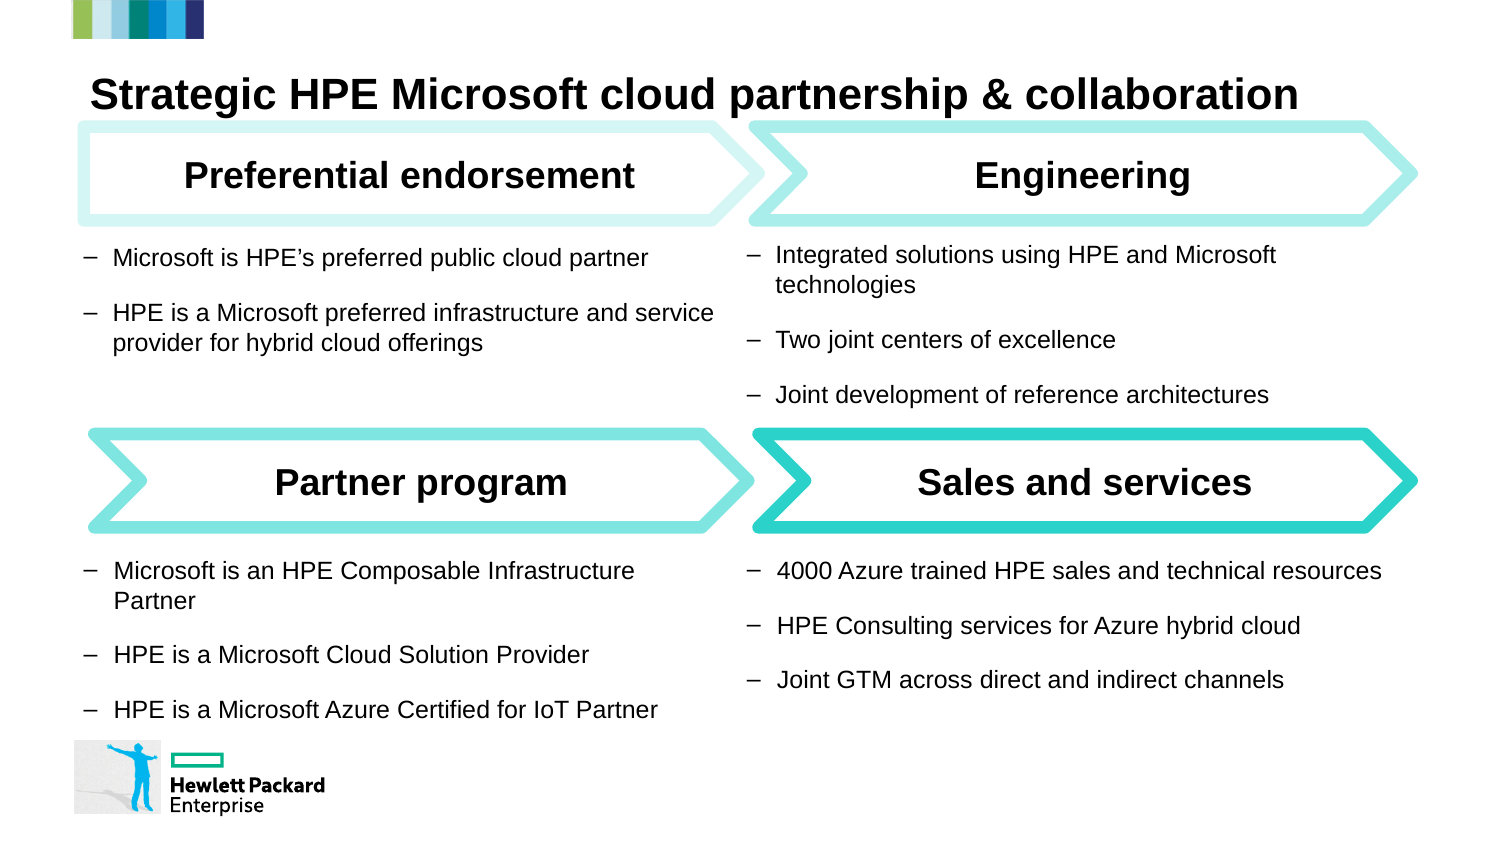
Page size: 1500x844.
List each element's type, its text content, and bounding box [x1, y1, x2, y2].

text_box Preferential endorsement [83, 126, 759, 221]
text_box Partner program [94, 433, 749, 528]
text_box 4000 Azure trained HPE sales and technical resources HPE Consulting services for Azure hybrid cloud Joint GTM across direct and indirect channels [746, 554, 1425, 691]
picture [71, 0, 148, 39]
text_box Engineering [754, 126, 1412, 221]
text_box Microsoft is an HPE Composable Infrastructure Partner HPE is a Microsoft Cloud Solution Provider HPE is a Microsoft Azure Certified for IoT Partner [83, 554, 722, 691]
text_box Microsoft is HPE’s preferred public cloud partner HPE is a Microsoft preferred infrastructure and service provider for hybrid cloud offerings [83, 241, 722, 359]
text_box Integrated solutions using HPE and Microsoft technologies Two joint centers of excellence Joint development of reference architectures [746, 238, 1425, 422]
picture [74, 740, 161, 814]
title Strategic HPE Microsoft cloud partnership & collaboration [75, 63, 1425, 169]
picture [167, 0, 204, 39]
text_box Sales and services [758, 433, 1412, 528]
